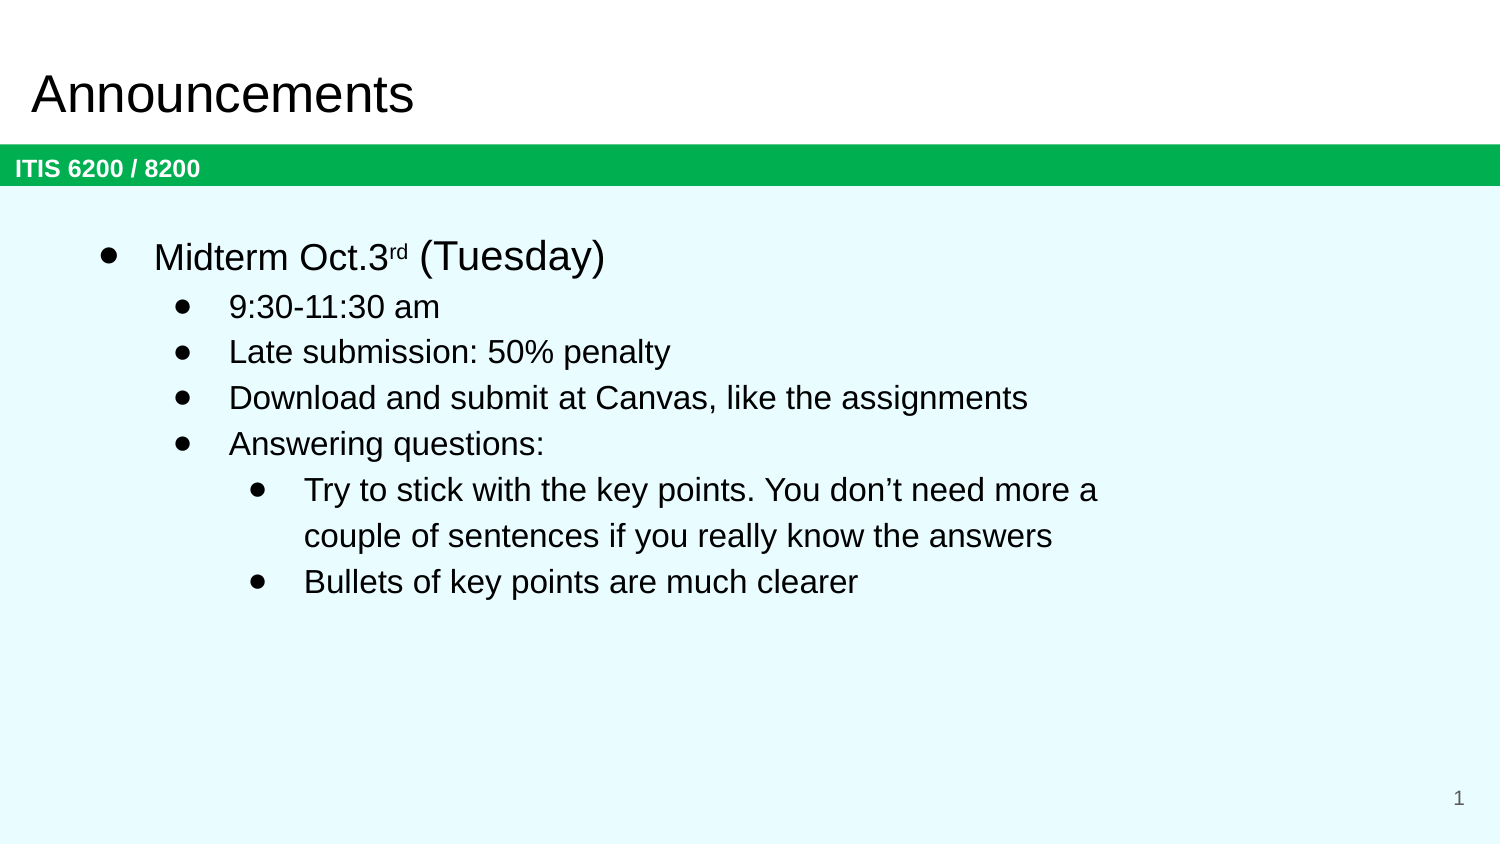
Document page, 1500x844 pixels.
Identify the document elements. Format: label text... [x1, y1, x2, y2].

title Announcements [16, 44, 1415, 139]
picture [0, 186, 1500, 844]
